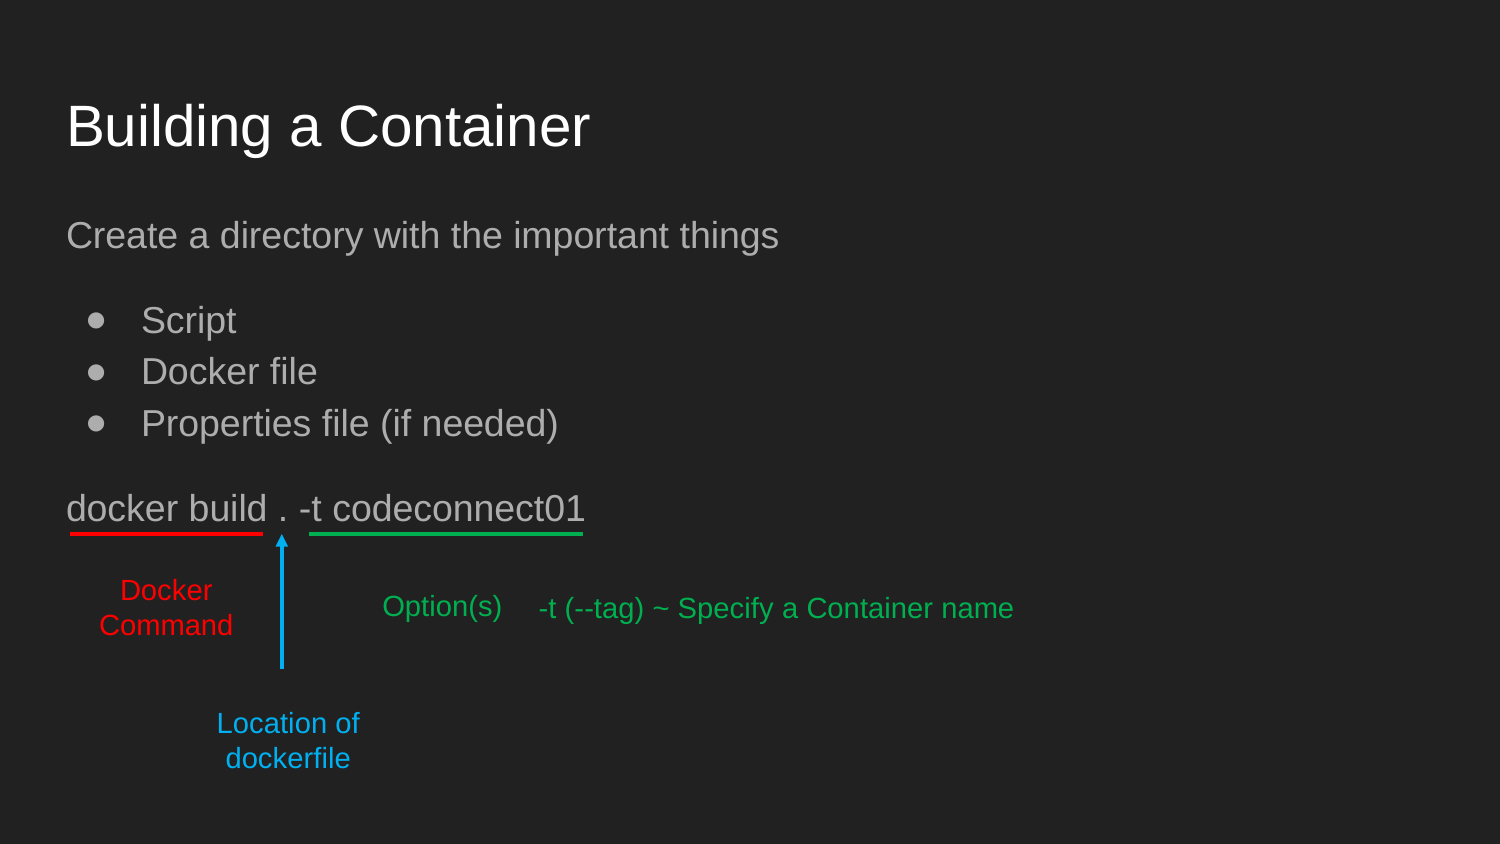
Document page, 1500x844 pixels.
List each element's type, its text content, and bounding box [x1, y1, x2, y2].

text_box Docker Command [70, 563, 263, 649]
title Building a Container [51, 72, 1449, 167]
list Create a directory with the important things Script Docker file Properties file (if needed) docker build . -t codeconnect01 [51, 189, 1449, 750]
text_box -t (--tag) ~ Specify a Container name [523, 581, 1070, 632]
text_box Location of dockerfile [199, 696, 378, 782]
text_box Option(s) [318, 579, 567, 630]
